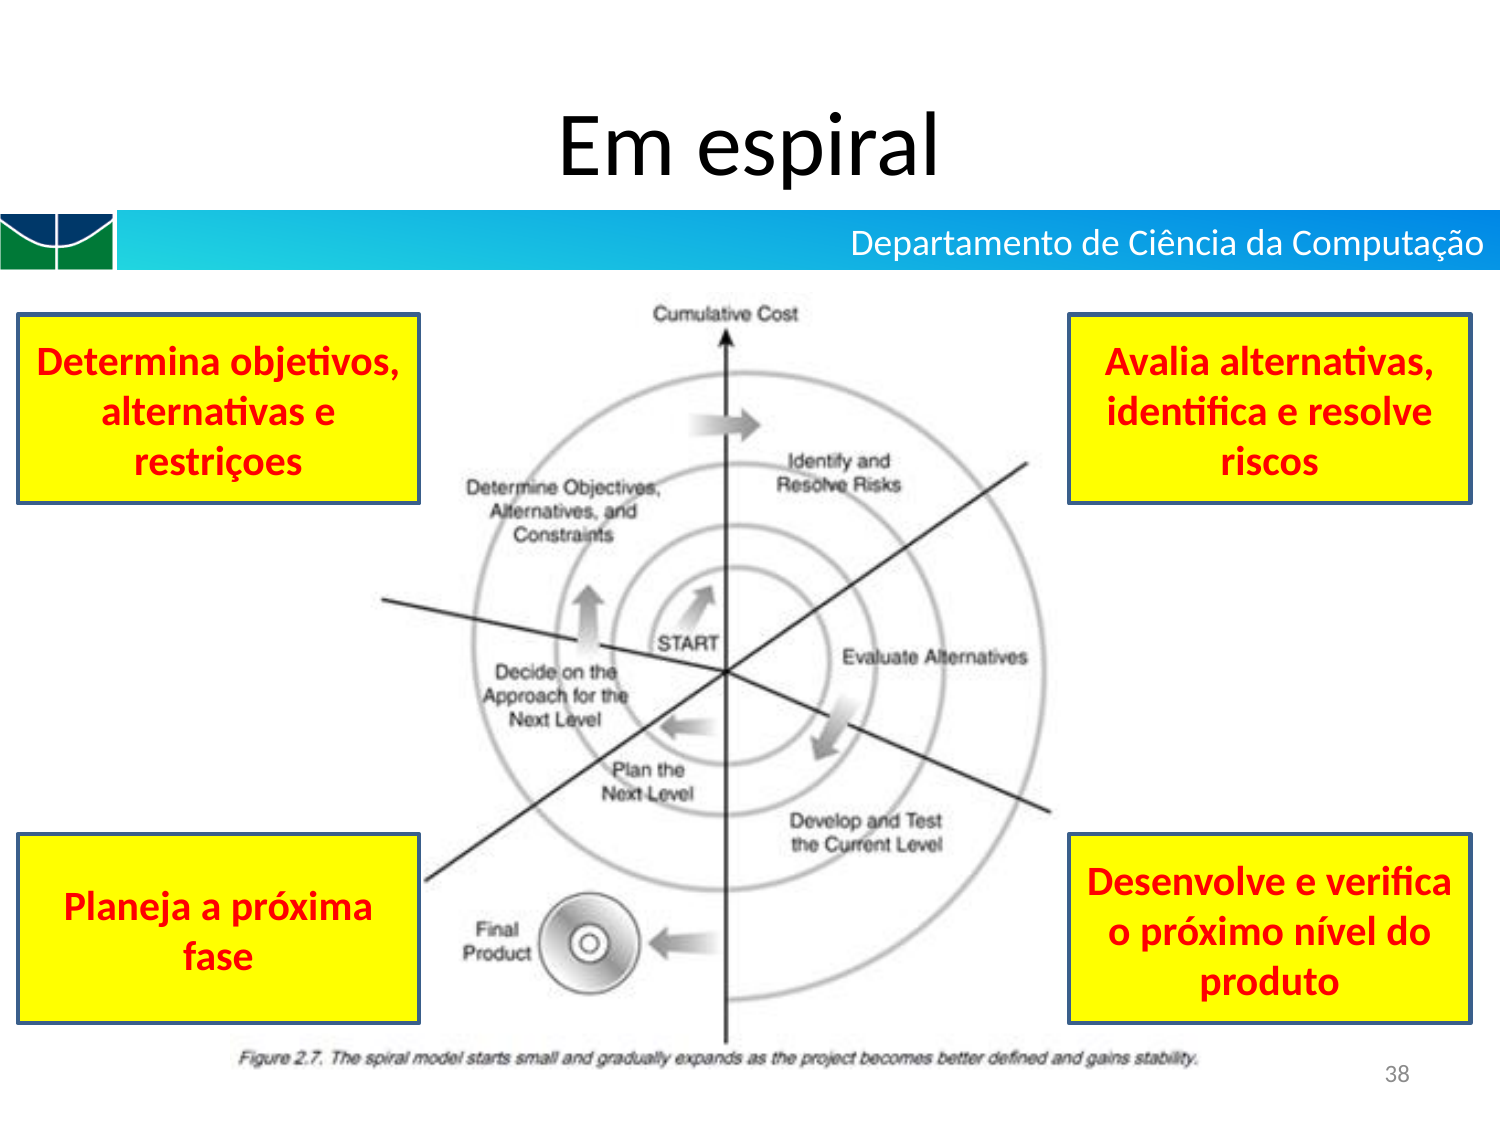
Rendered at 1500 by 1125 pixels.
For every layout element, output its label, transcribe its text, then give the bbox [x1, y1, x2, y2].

text_box Desenvolve e verifica o próximo nível do produto [1255, 832, 1473, 1025]
text_box Determina objetivos, alternativas e restriçoes [16, 312, 224, 505]
text_box Avalia alternativas, identifica e resolve riscos [1255, 312, 1473, 505]
slide_number 38 [1074, 1042, 1425, 1103]
title Em espiral [75, 45, 1425, 233]
picture [0, 214, 117, 270]
text_box Planeja a próxima fase [16, 832, 224, 1025]
picture [229, 291, 1250, 1083]
